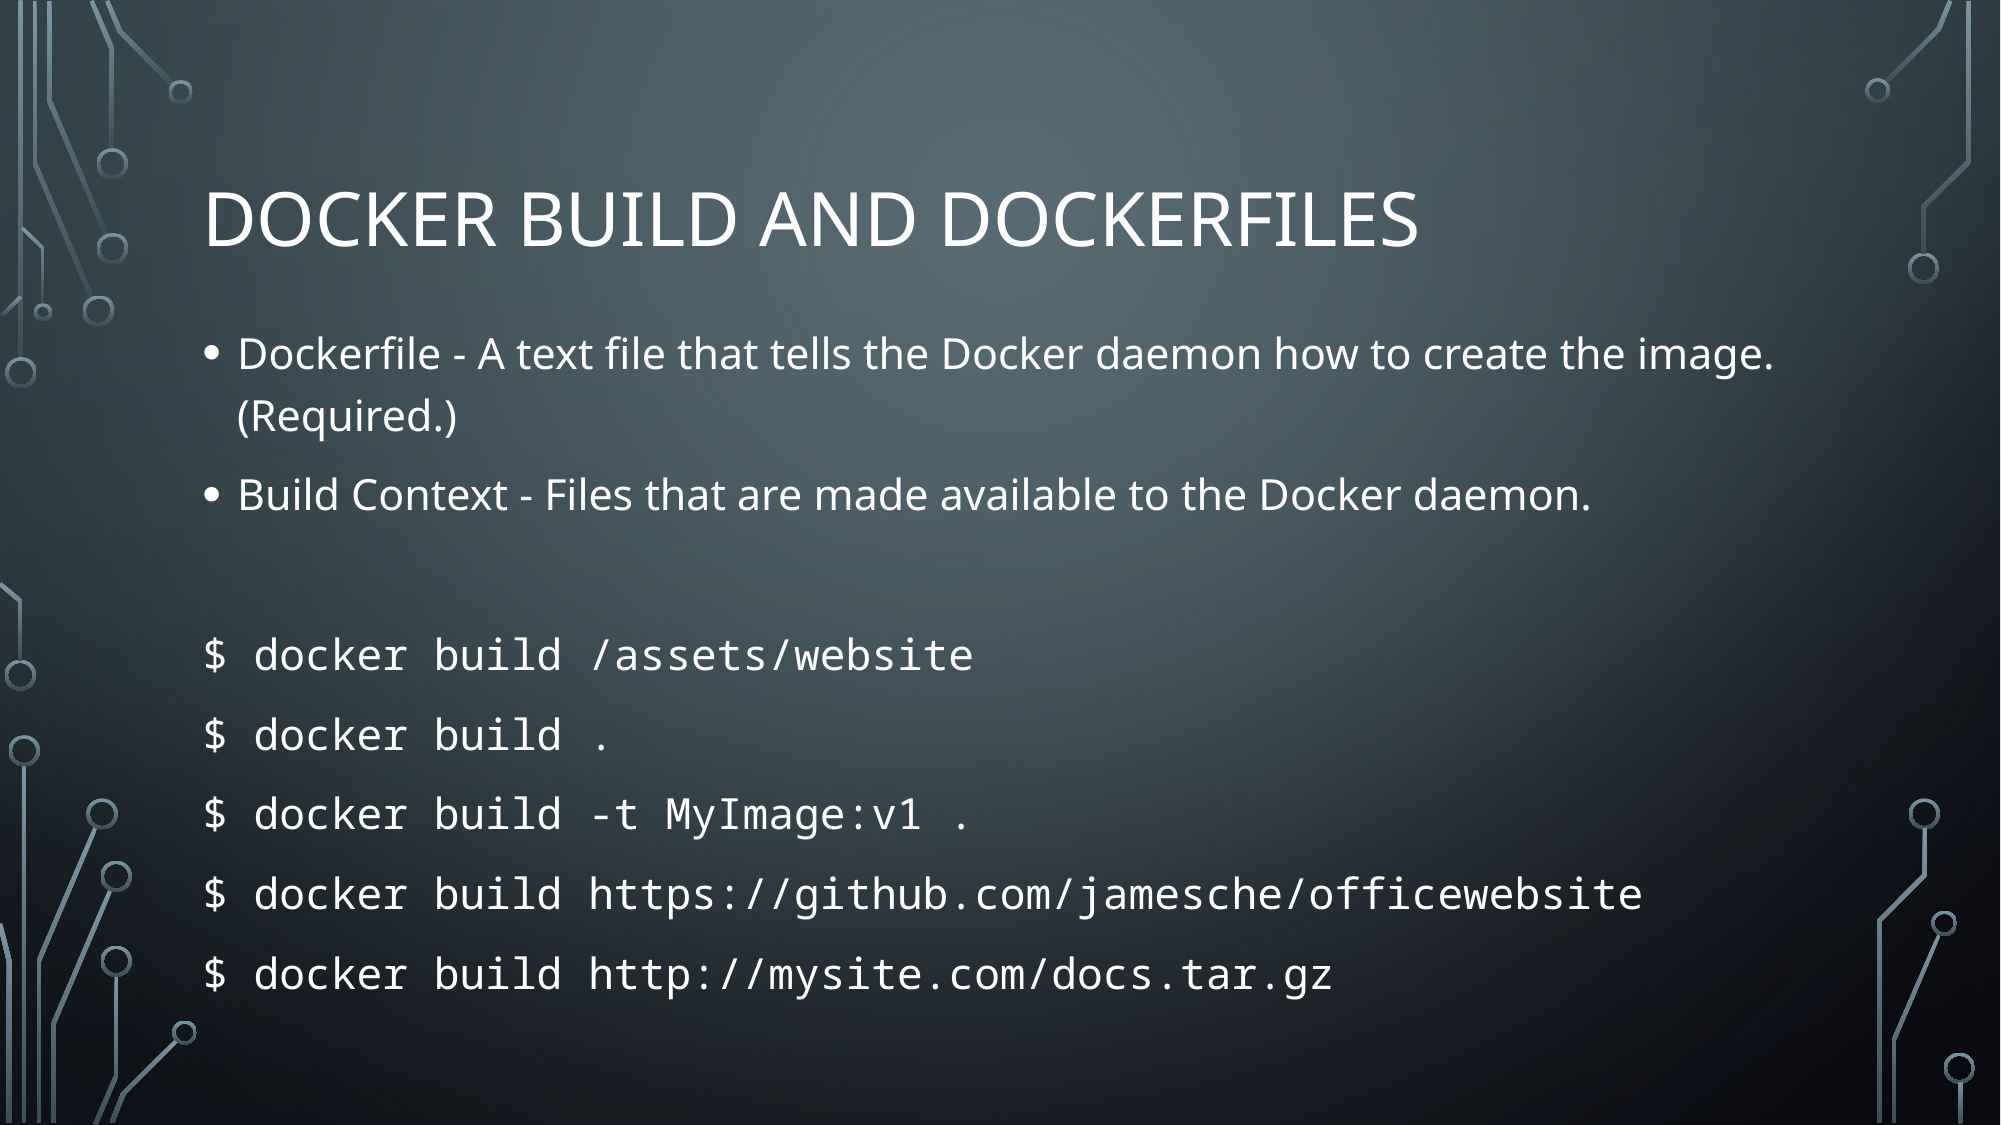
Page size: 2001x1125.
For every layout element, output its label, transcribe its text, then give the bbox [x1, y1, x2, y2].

list Dockerfile - A text file that tells the Docker daemon how to create the image. (Required.) Build Context - Files that are made available to the Docker daemon. $ docker build /assets/website $ docker build . $ docker build -t MyImage:v1 . $ docker build https://github.com/jamesche/officewebsite $ docker build http://mysite.com/docs.tar.gz [187, 308, 1813, 1016]
title Docker build and dockerfiles [187, 101, 1813, 308]
